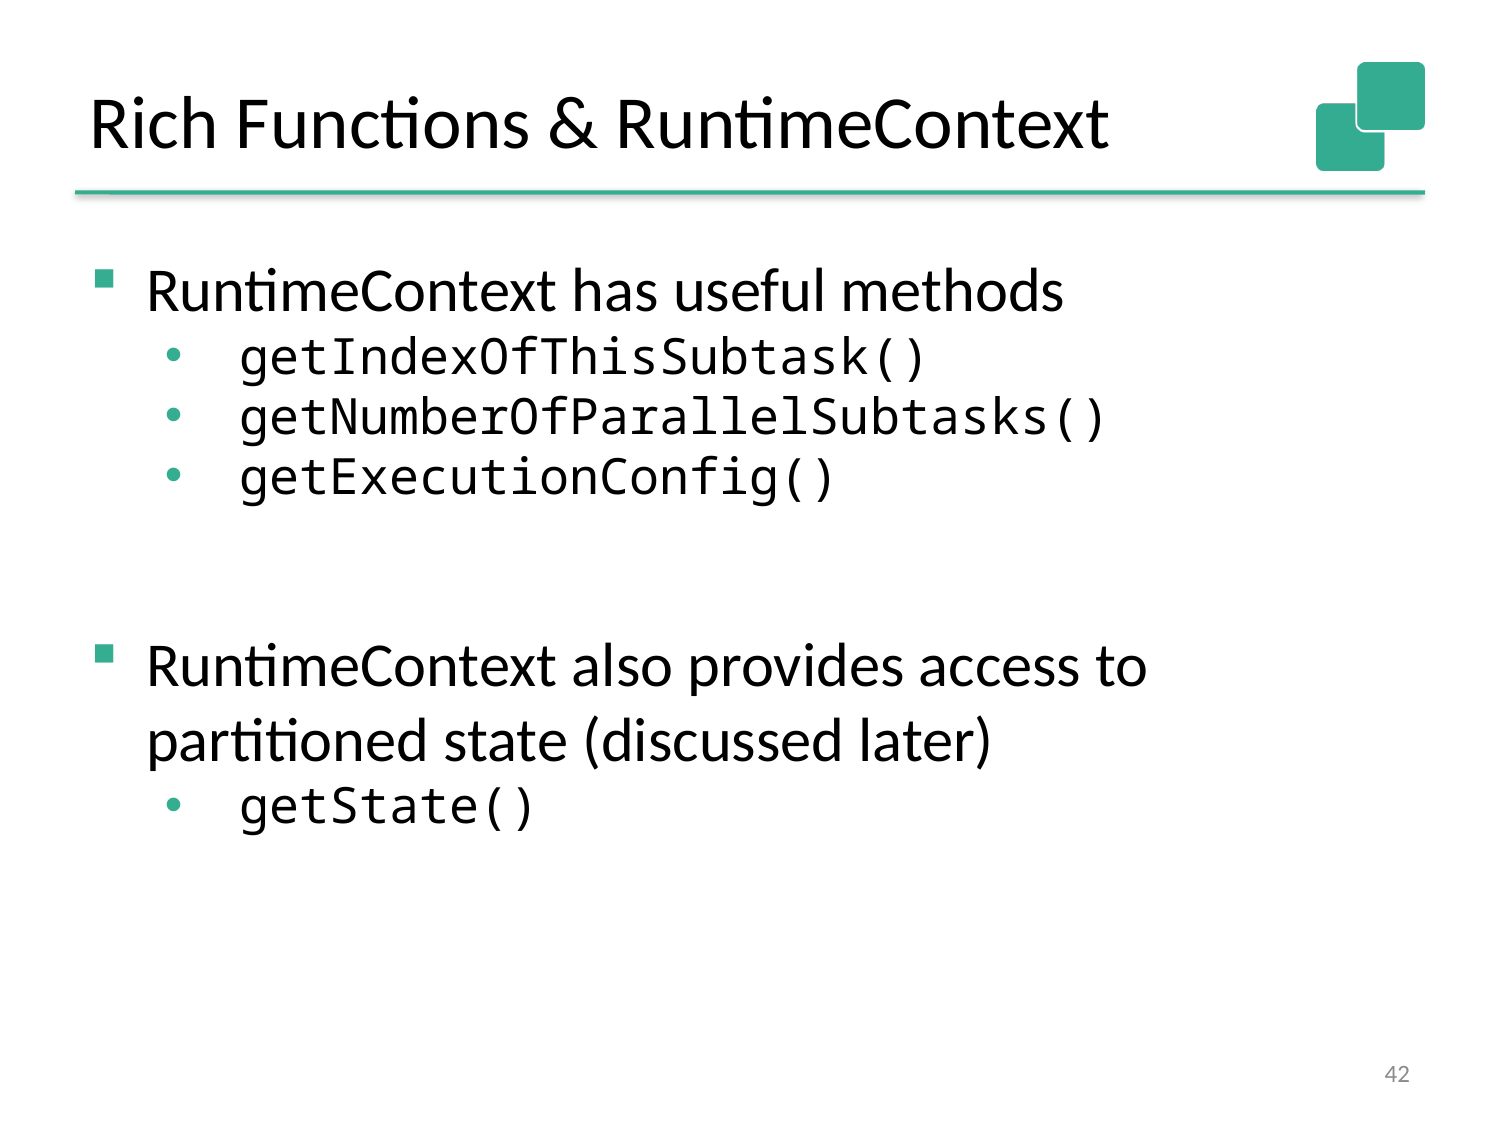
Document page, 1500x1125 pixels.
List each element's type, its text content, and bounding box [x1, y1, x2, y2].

picture [1316, 62, 1425, 171]
text_box Rich Functions & RuntimeContext [74, 45, 1301, 193]
text_box RuntimeContext has useful methods getIndexOfThisSubtask() getNumberOfParallelSubtasks() getExecutionConfig() RuntimeContext also provides access to partitioned state (discussed later) getState() [75, 241, 1425, 1005]
text_box 42 [1074, 1042, 1425, 1103]
